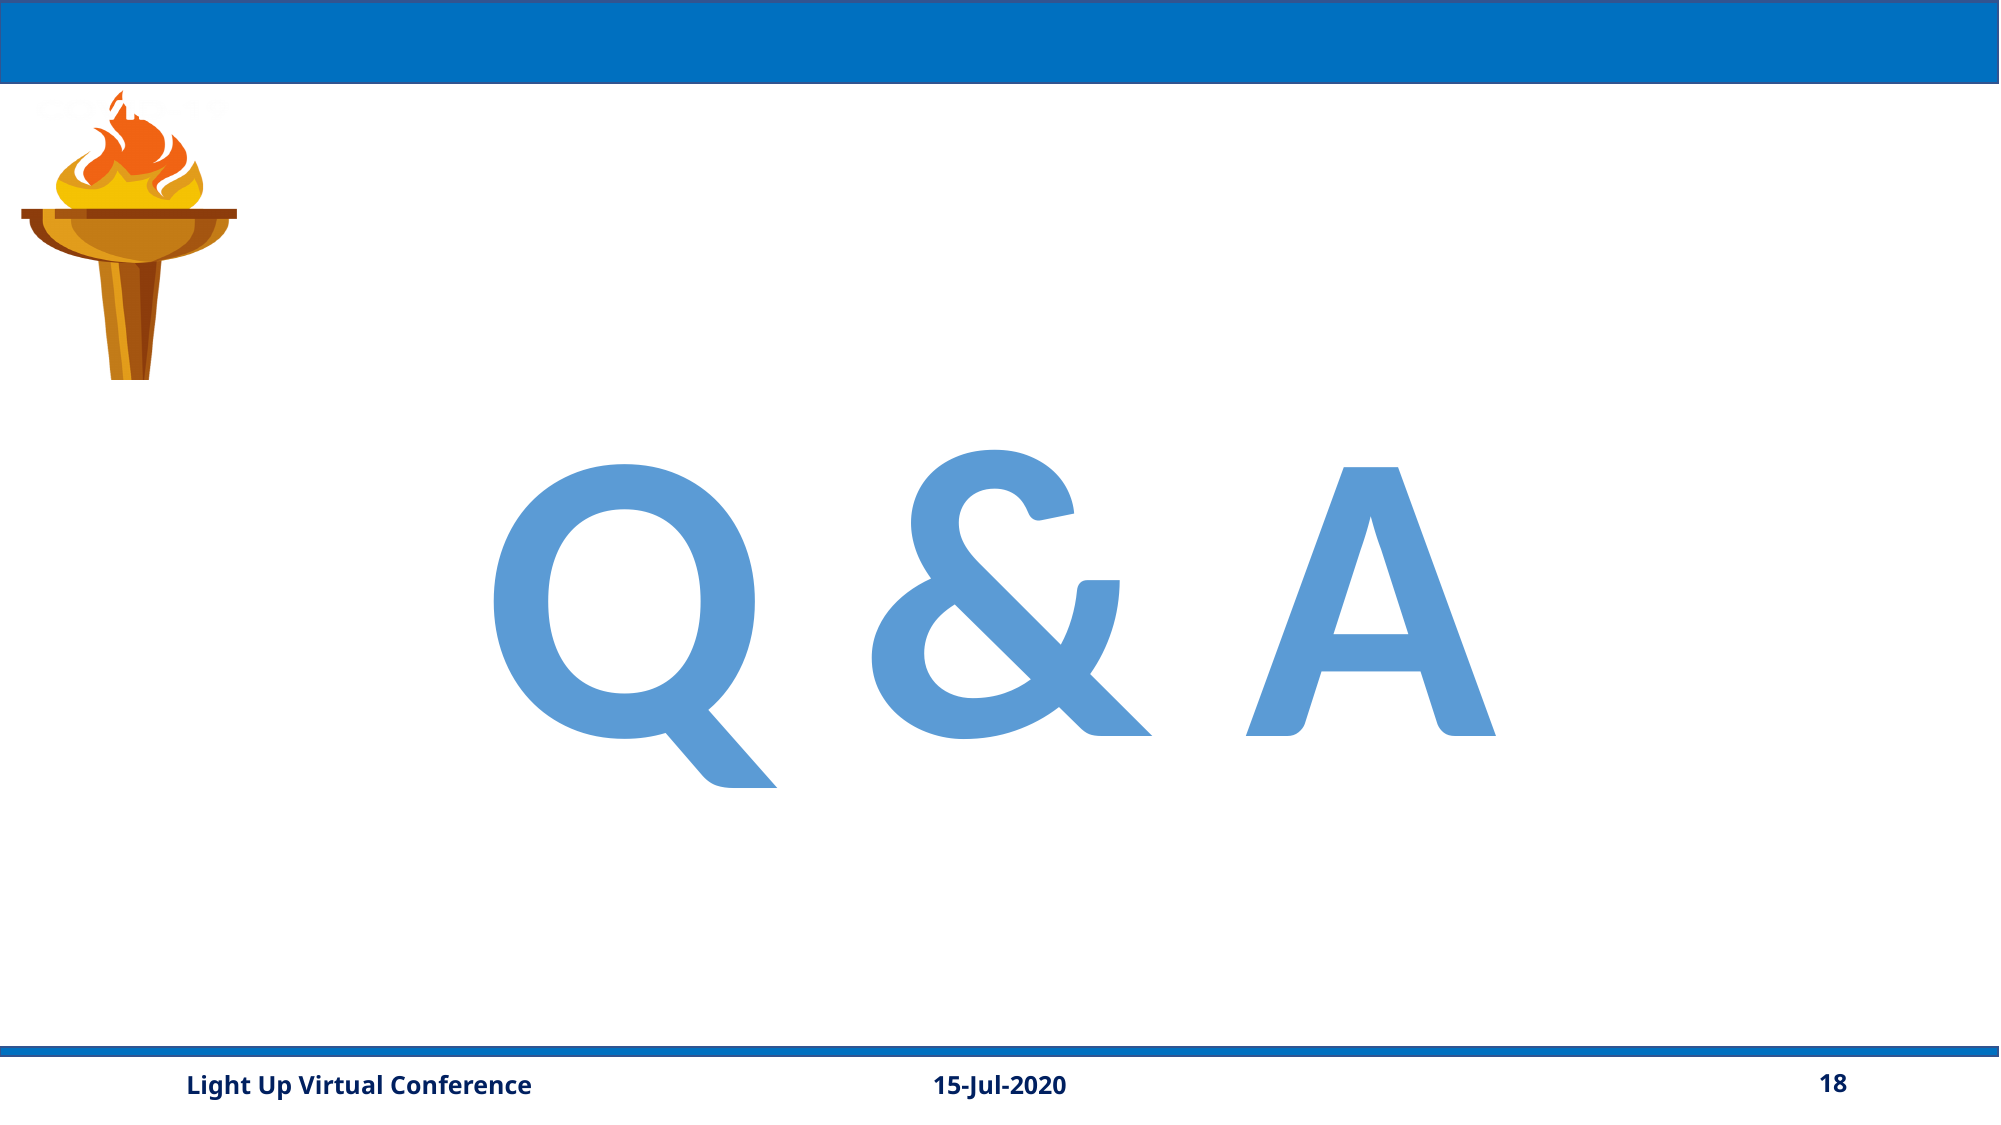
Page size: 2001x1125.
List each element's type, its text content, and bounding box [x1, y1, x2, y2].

footer 15-Jul-2020 [697, 1054, 1338, 1115]
text_box Q & A [467, 314, 1513, 828]
slide_number 18 [1412, 1054, 1863, 1115]
text_box Light Up Virtual Conference [21, 1054, 697, 1115]
text_box [0, 1046, 1999, 1057]
picture [21, 90, 237, 380]
text_box [0, 0, 1999, 84]
